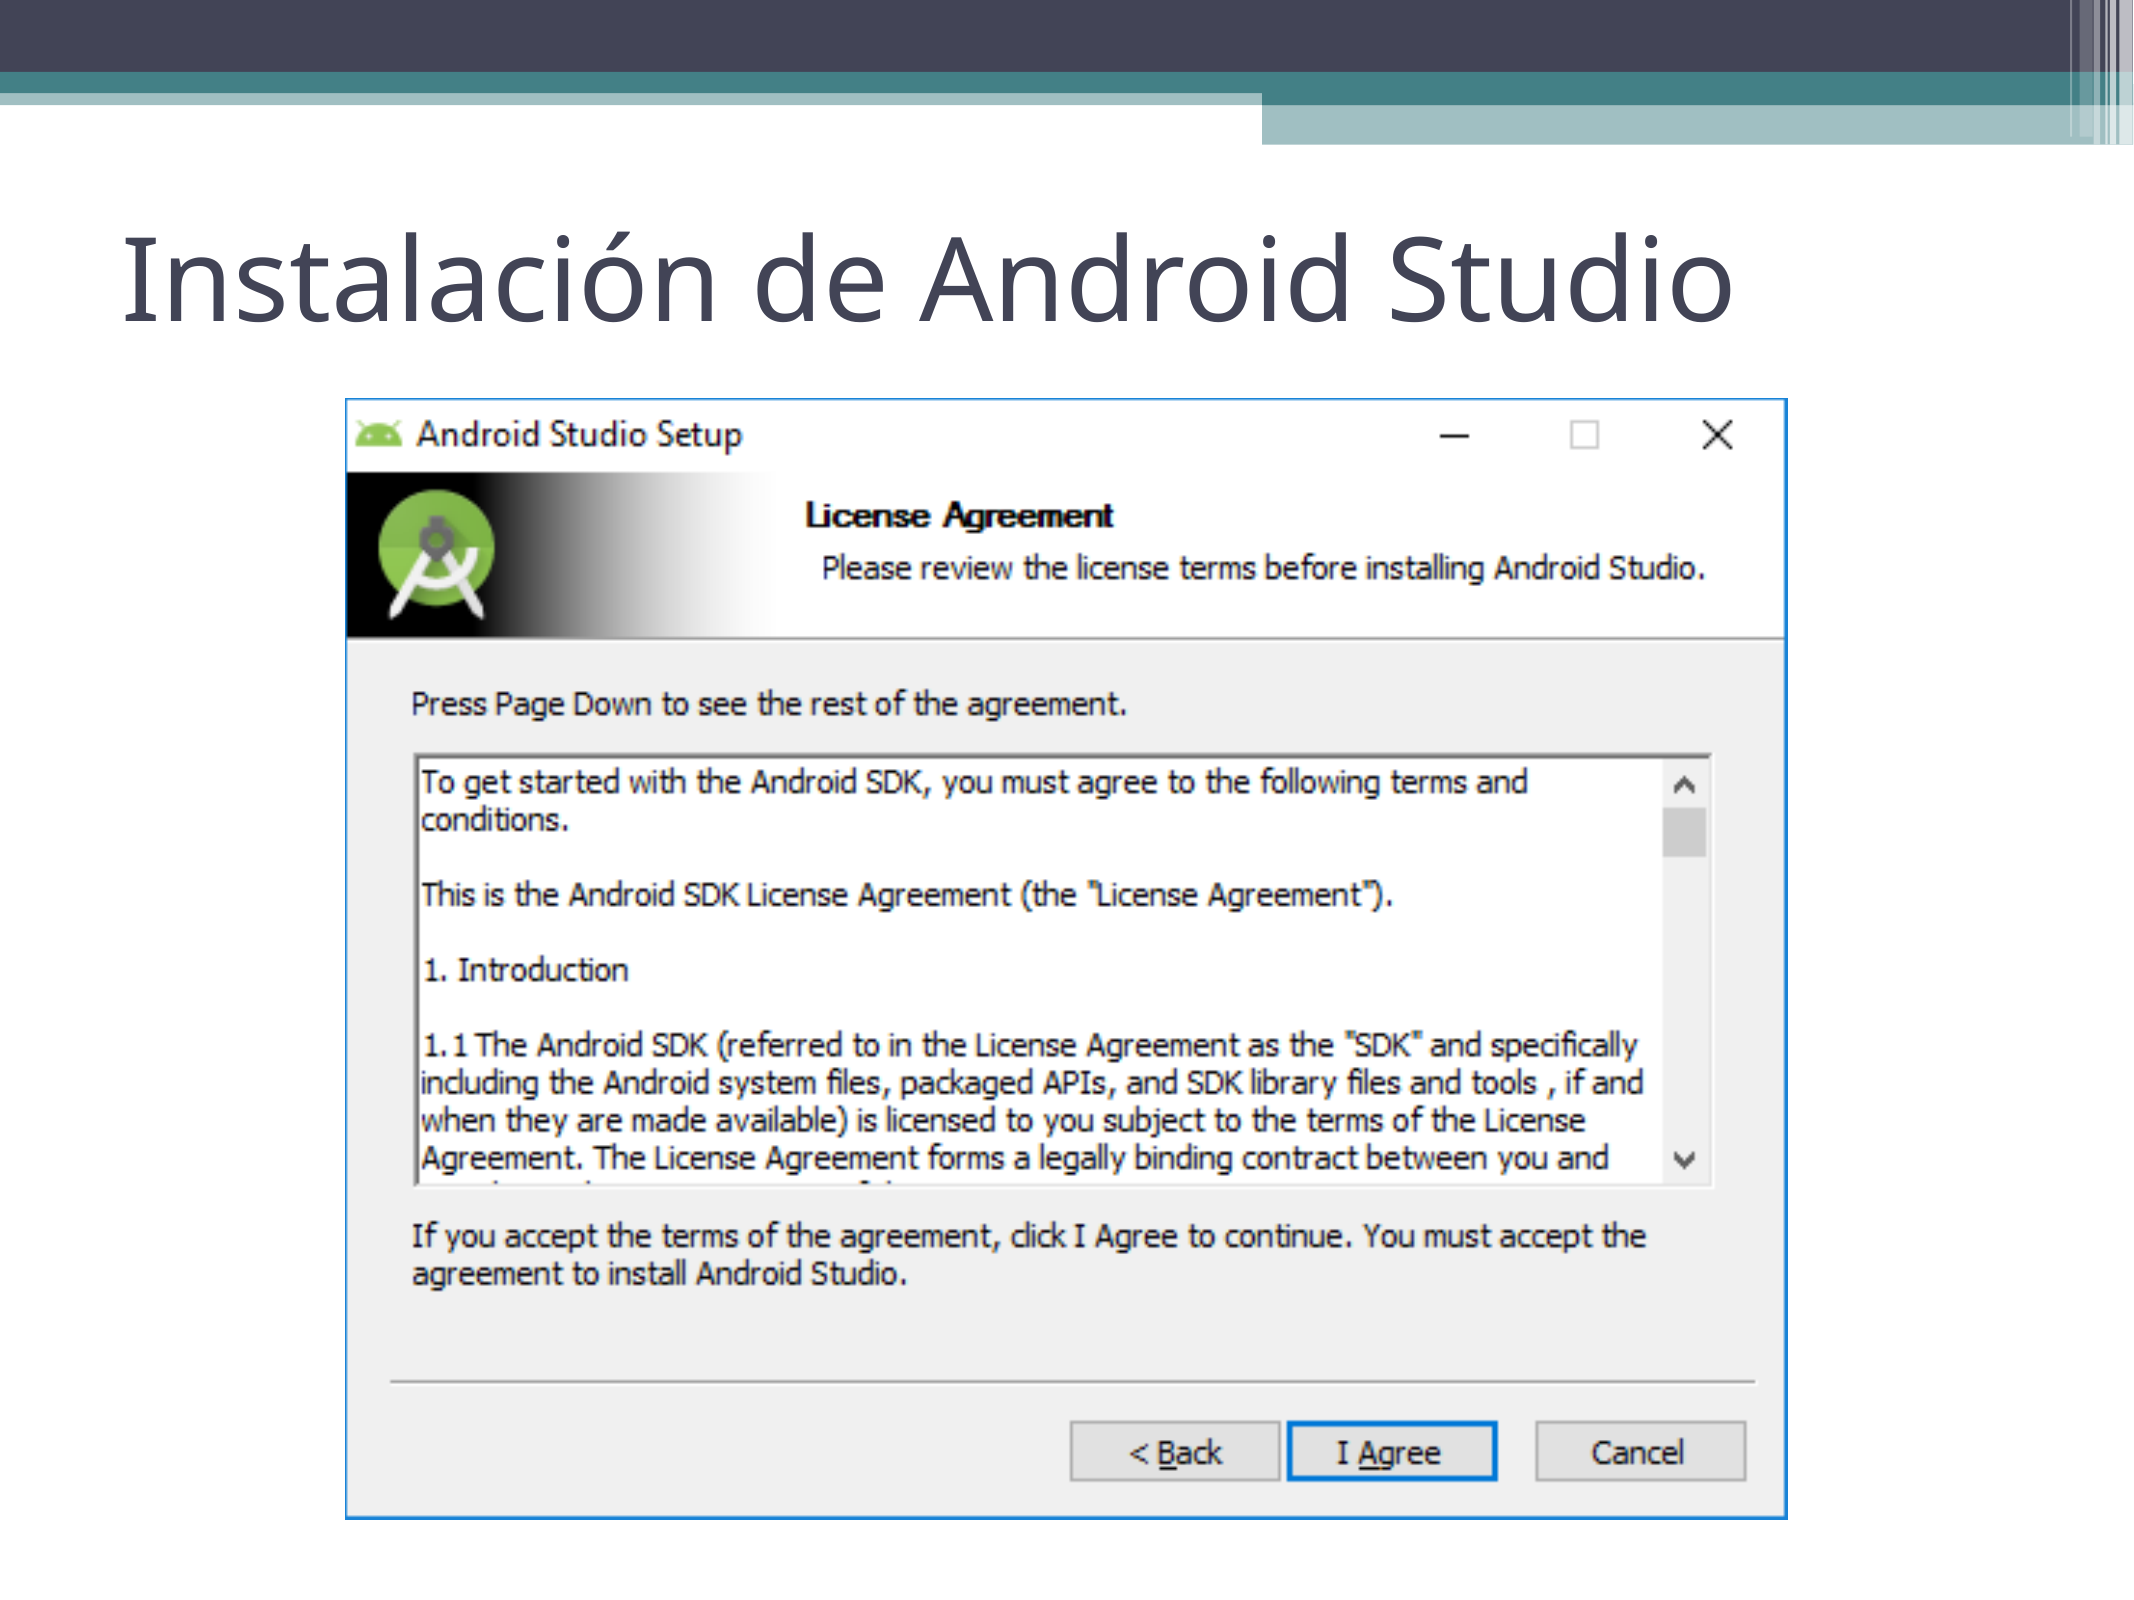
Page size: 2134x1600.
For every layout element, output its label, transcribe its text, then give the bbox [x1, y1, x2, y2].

text_box Instalación de Android Studio [106, 150, 2027, 399]
picture [345, 398, 1788, 1520]
